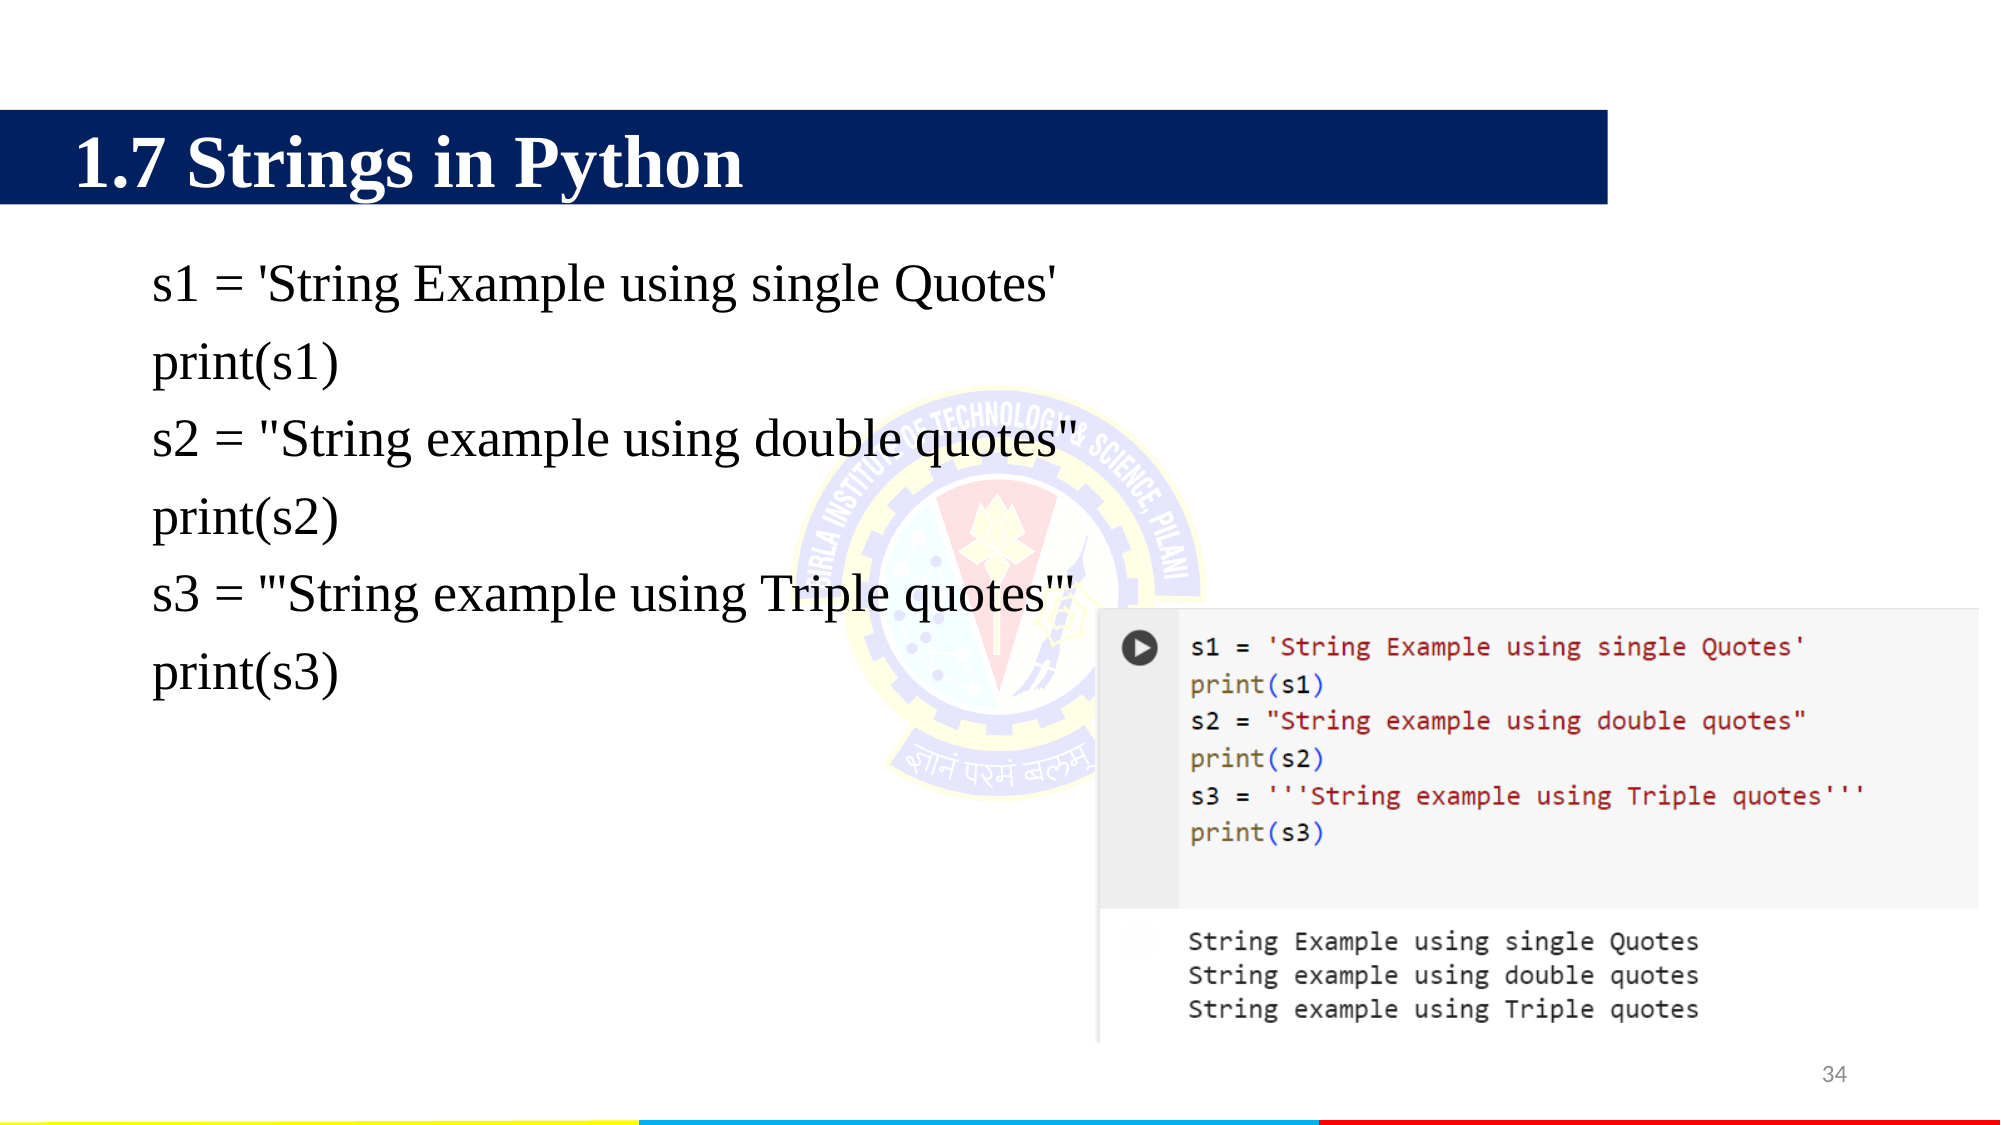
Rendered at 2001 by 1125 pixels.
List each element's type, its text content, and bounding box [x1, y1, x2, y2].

slide_number 34 [1412, 1043, 1863, 1103]
text_box 1.7 Strings in Python [0, 109, 1609, 205]
picture [1095, 608, 1979, 1043]
list s1 = 'String Example using single Quotes' print(s1) s2 = "String example using double quotes" print(s2) s3 = '''String example using Triple quotes''' print(s3) [137, 240, 1863, 1014]
